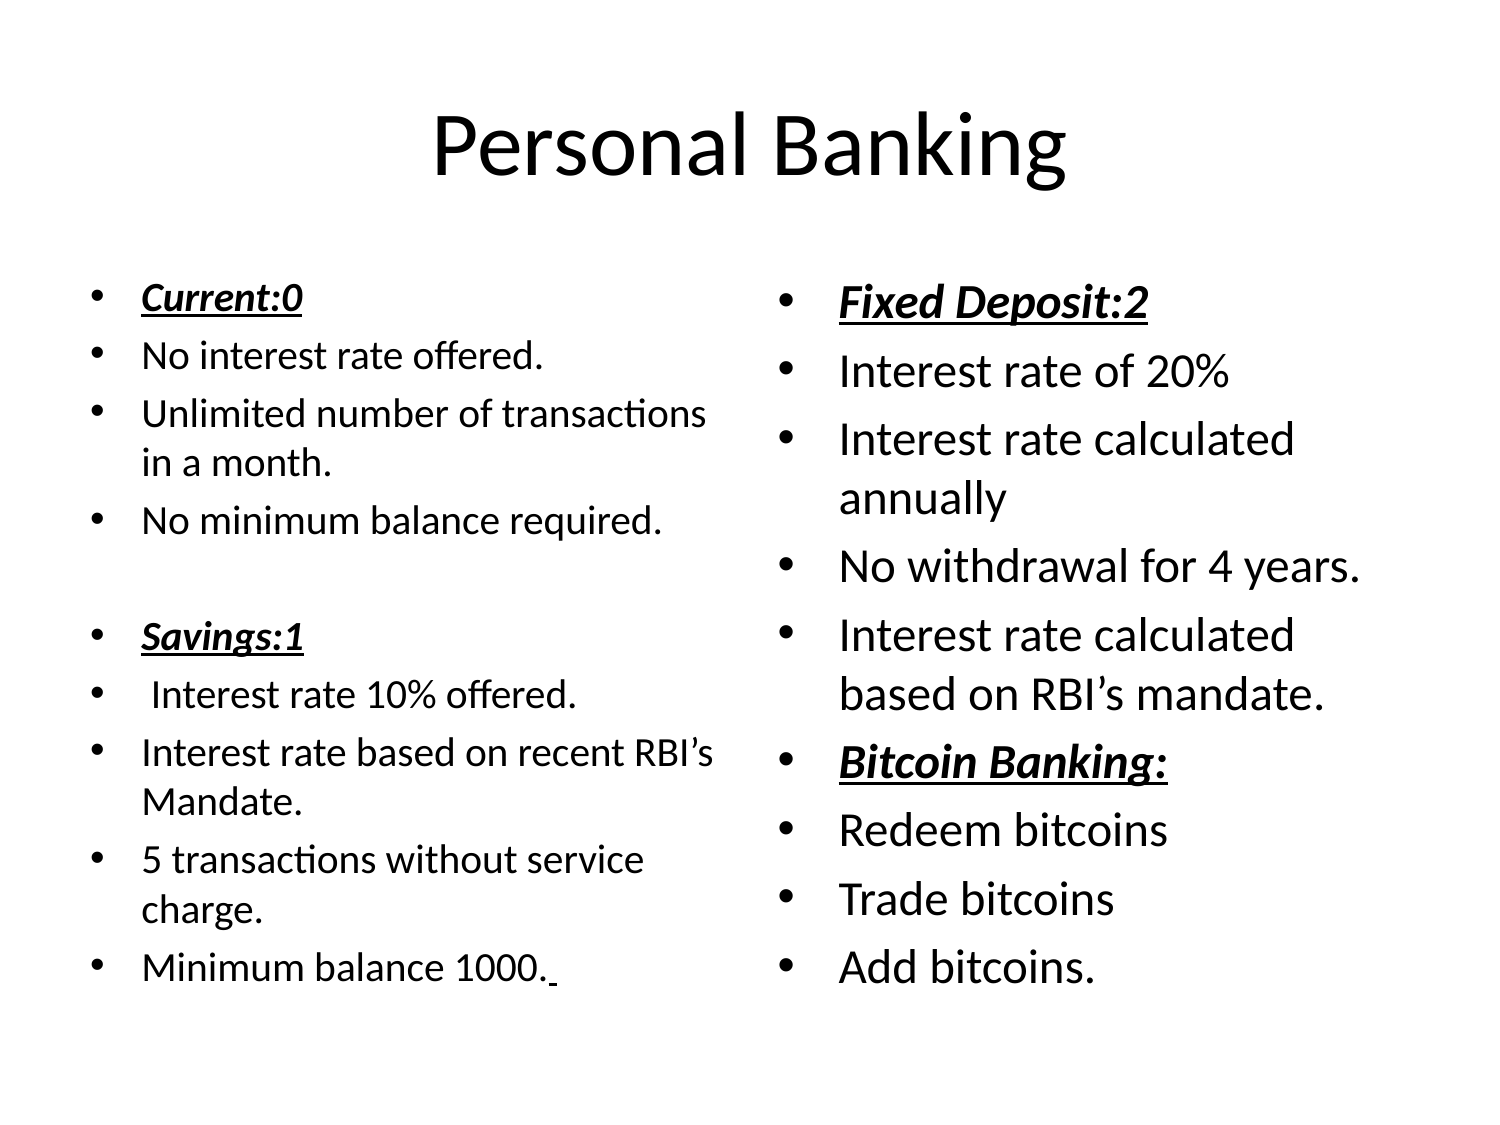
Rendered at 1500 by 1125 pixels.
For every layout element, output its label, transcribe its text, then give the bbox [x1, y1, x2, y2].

list Fixed Deposit:2 Interest rate of 20% Interest rate calculated annually No withdrawal for 4 years. Interest rate calculated based on RBI’s mandate. Bitcoin Banking: Redeem bitcoins Trade bitcoins Add bitcoins. [762, 262, 1425, 1005]
title Personal Banking [75, 45, 1425, 233]
list Current:0 No interest rate offered. Unlimited number of transactions in a month. No minimum balance required. Savings:1 Interest rate 10% offered. Interest rate based on recent RBI’s Mandate. 5 transactions without service charge. Minimum balance 1000. [75, 262, 738, 1005]
